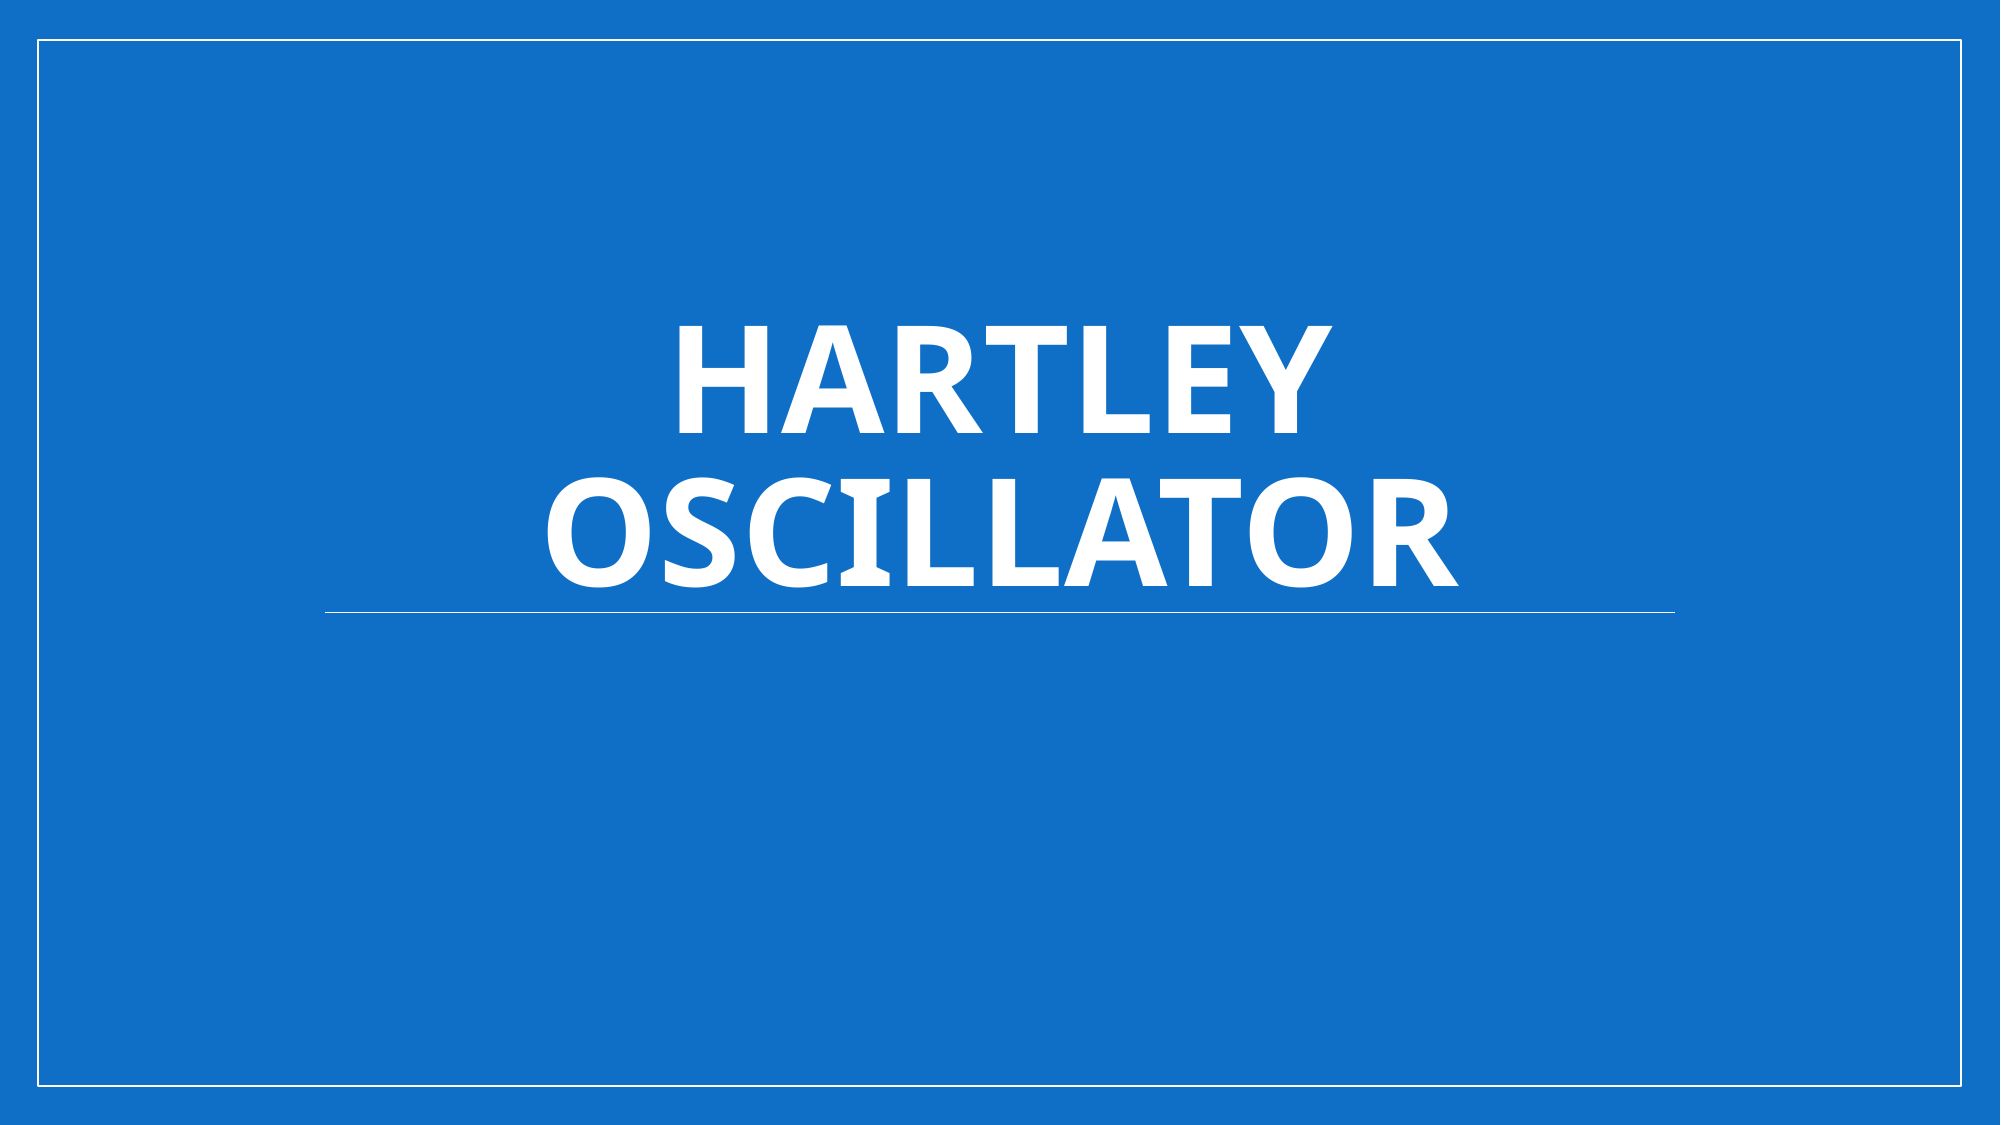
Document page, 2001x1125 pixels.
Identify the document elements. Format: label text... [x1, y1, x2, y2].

title Hartley oscillator [182, 144, 1818, 625]
